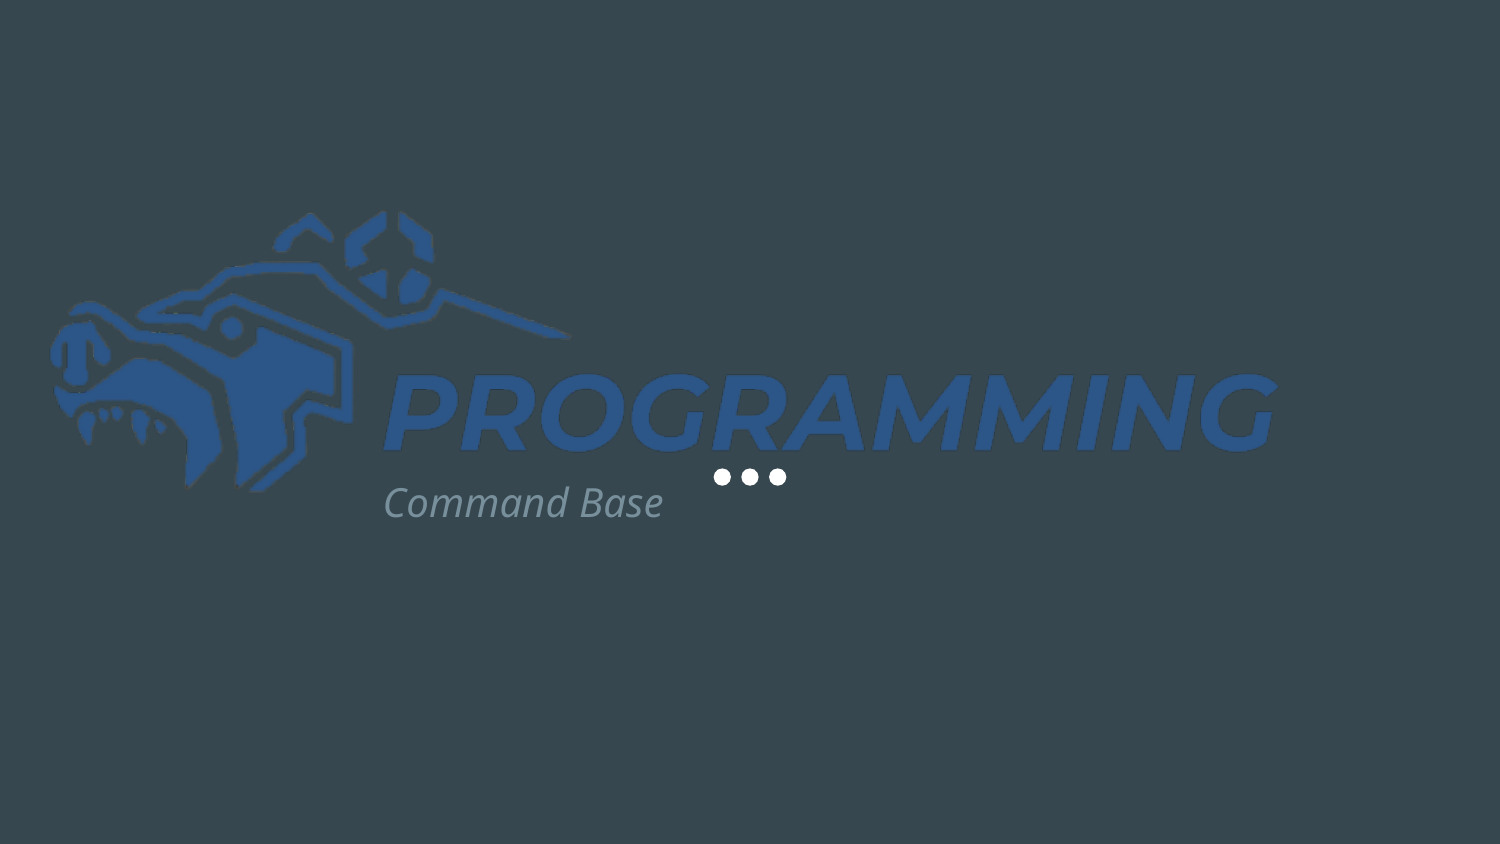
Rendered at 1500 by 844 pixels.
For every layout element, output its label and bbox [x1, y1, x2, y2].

picture [0, 199, 1500, 545]
